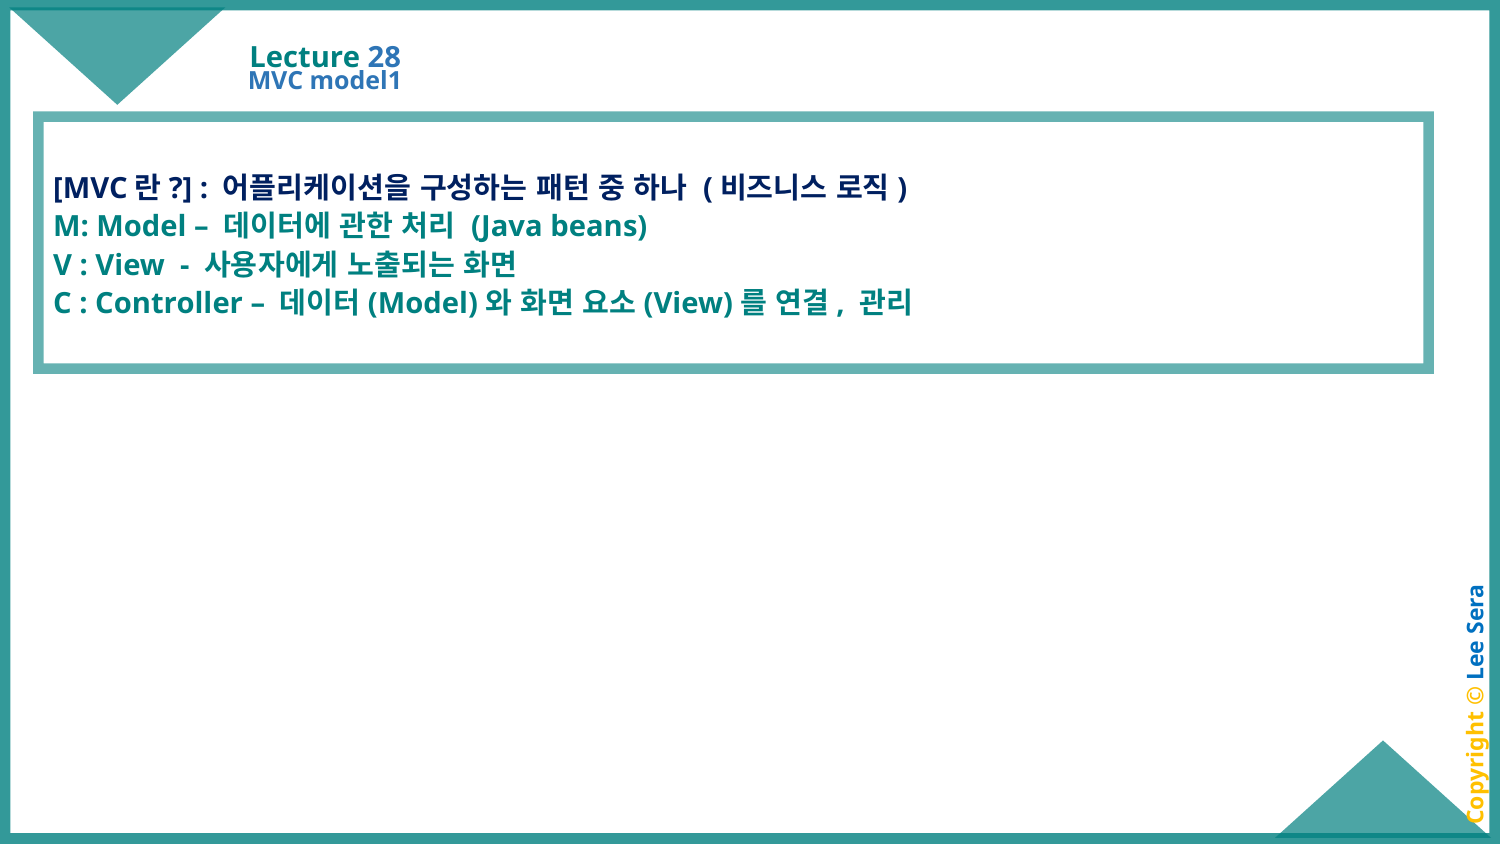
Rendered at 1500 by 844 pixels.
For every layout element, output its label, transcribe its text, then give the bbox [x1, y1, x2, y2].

text_box [MVC란?] : 어플리케이션을 구성하는 패턴 중 하나 (비즈니스 로직) M: Model – 데이터에 관한 처리 (Java beans) V : View - 사용자에게 노출되는 화면 C : Controller – 데이터(Model)와 화면 요소(View)를 연결, 관리 [37, 116, 1430, 370]
text_box [1272, 739, 1458, 839]
title Lecture 28 [210, 8, 440, 62]
text_box [6, 6, 228, 107]
text_box [0, 0, 1500, 844]
text_box Copyright © Lee Sera [1458, 565, 1496, 844]
subtitle MVC model1 [165, 62, 485, 113]
